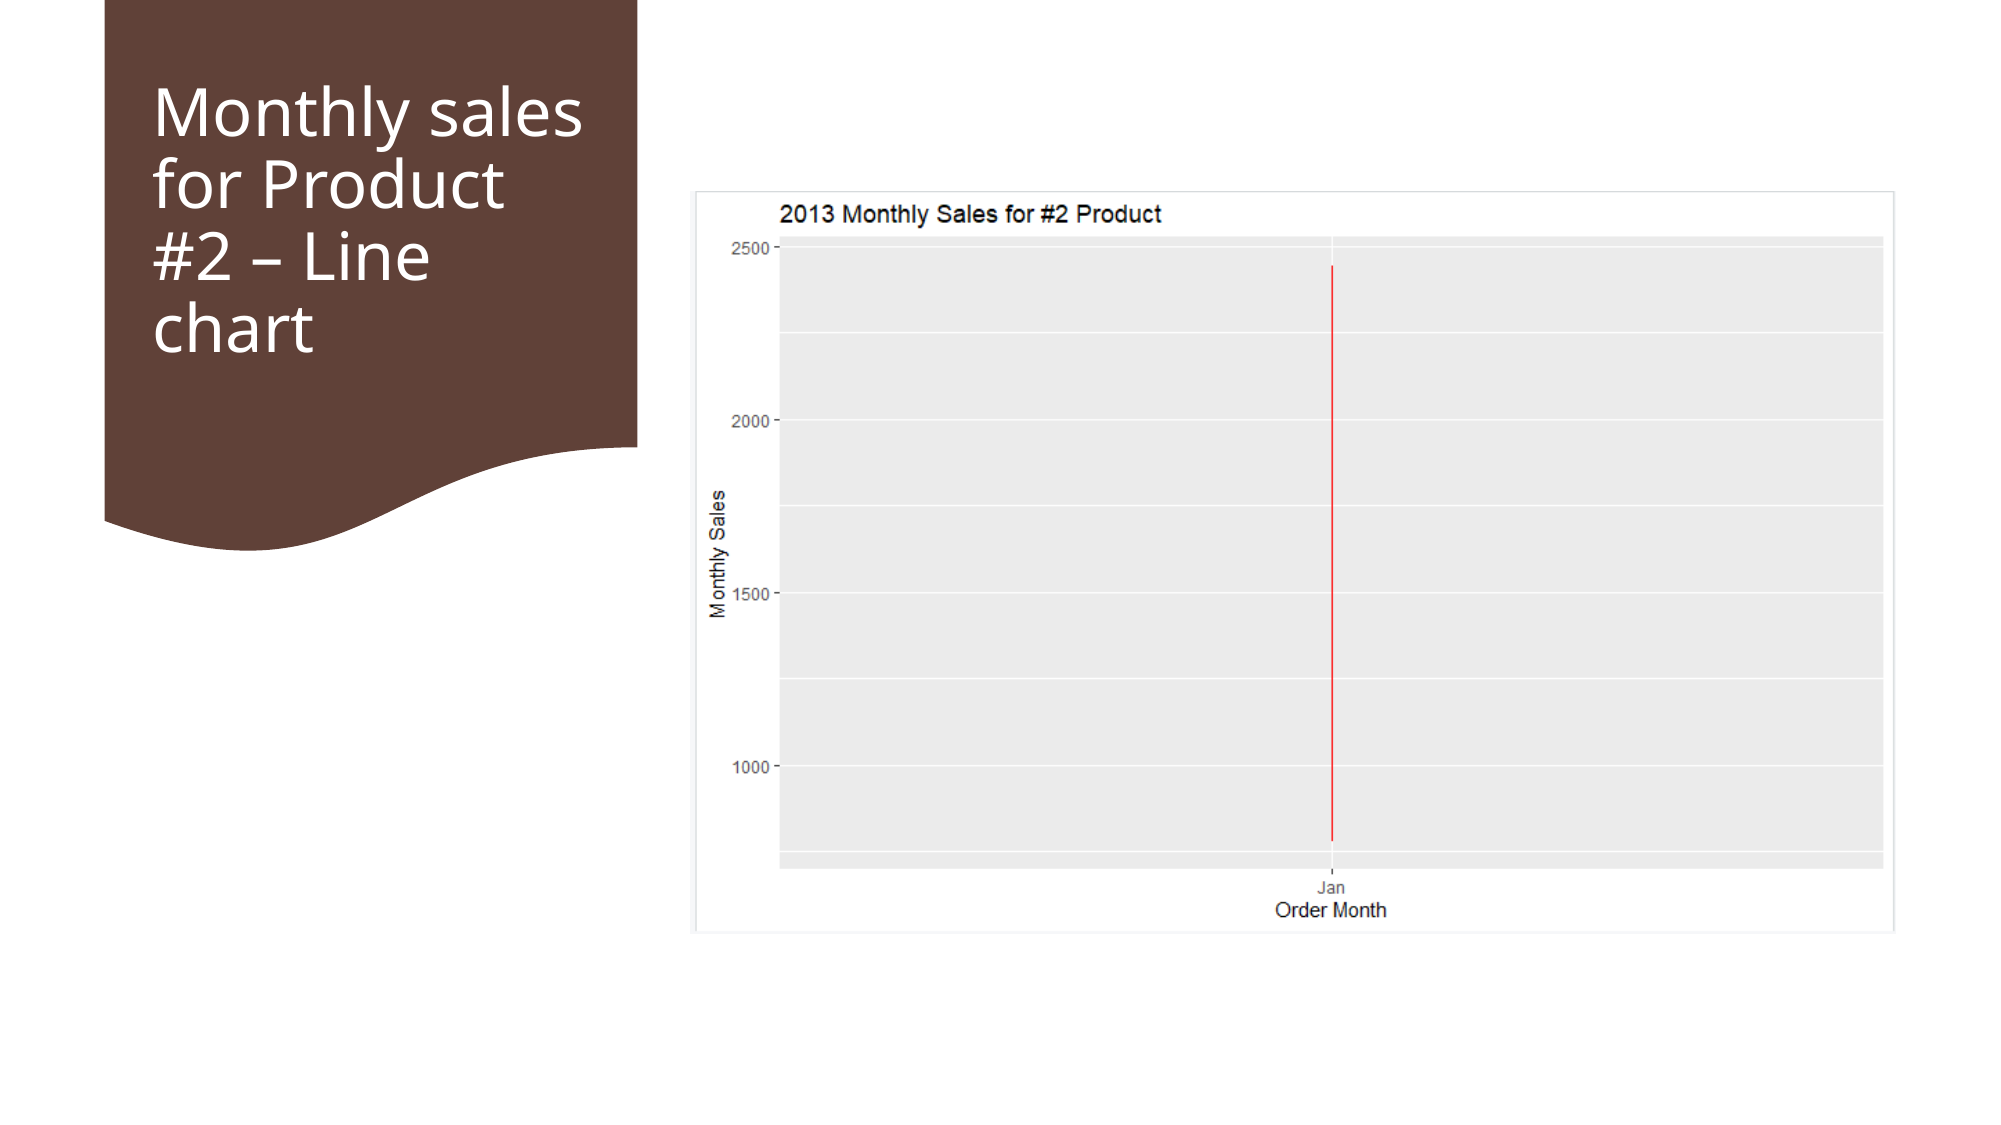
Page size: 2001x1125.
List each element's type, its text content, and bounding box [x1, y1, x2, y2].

text_box [103, 0, 639, 552]
title Monthly sales for Product #2 – Line chart [137, 28, 604, 417]
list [690, 191, 1896, 934]
